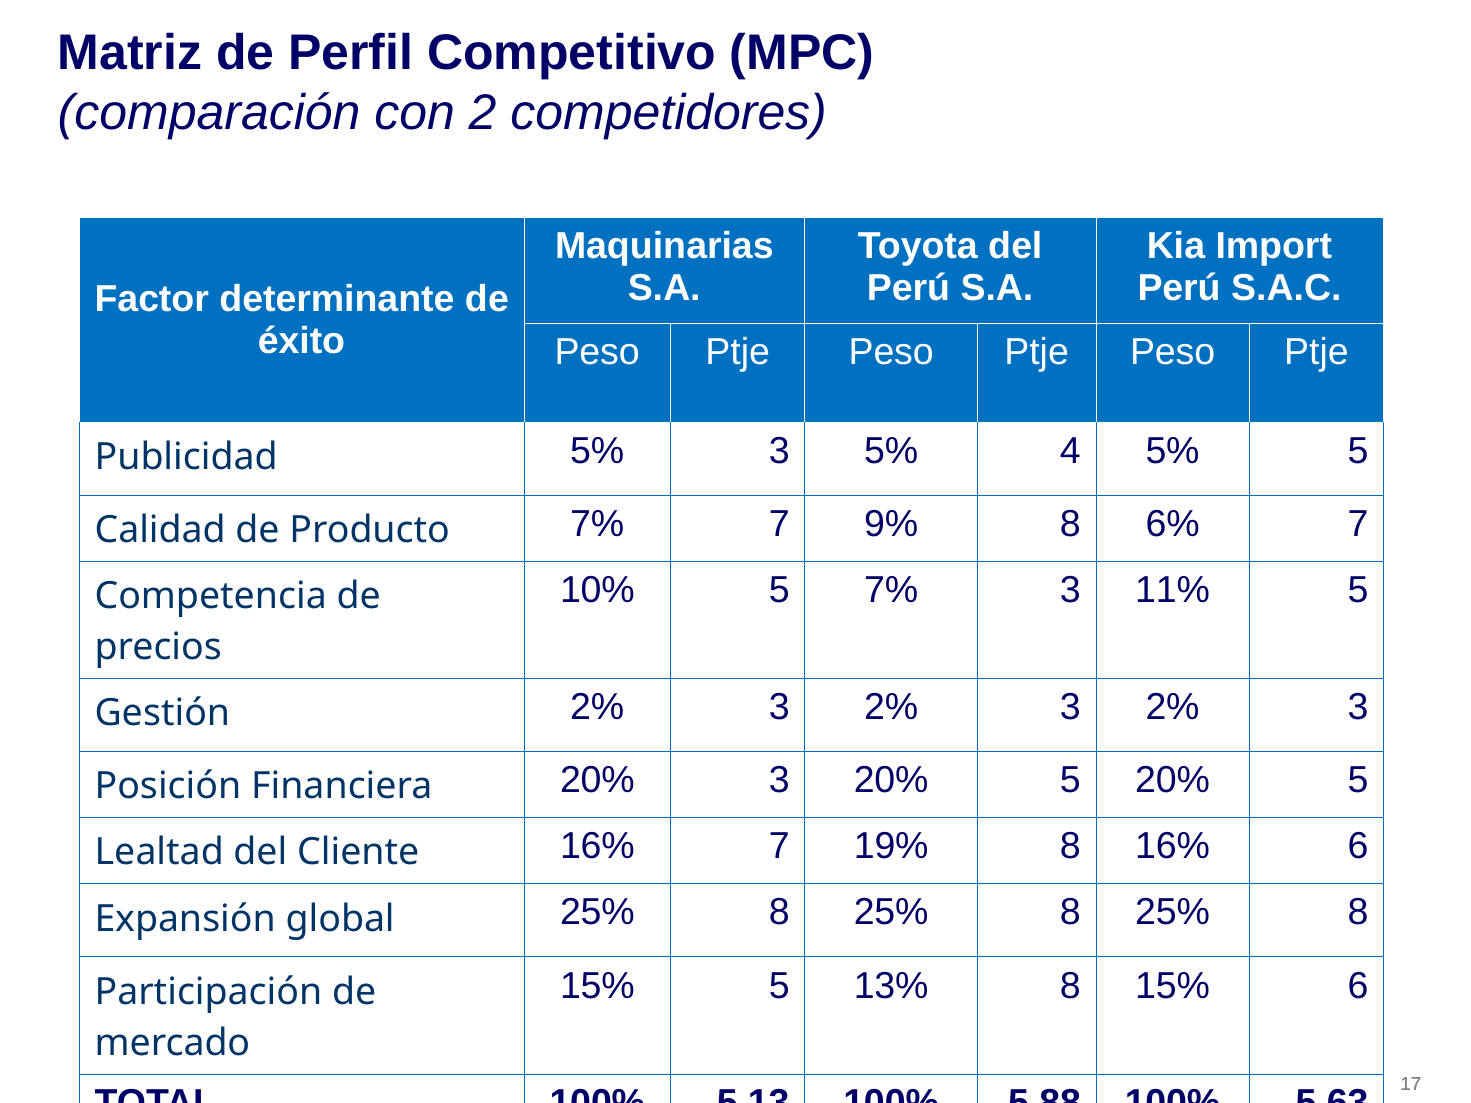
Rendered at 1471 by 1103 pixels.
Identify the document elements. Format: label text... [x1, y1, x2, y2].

title Matriz de Perfil Competitivo (MPC) (comparación con 2 competidores) [42, 24, 1434, 135]
table_cell 3 [1250, 679, 1383, 751]
table_header Maquinarias S.A. [525, 218, 804, 323]
table_cell 19% [805, 818, 977, 883]
table_cell Publicidad [80, 423, 524, 495]
table_cell 5% [1097, 423, 1249, 495]
table_cell Expansión global [80, 884, 524, 956]
table_cell 15% [525, 957, 670, 1074]
table_cell 7% [805, 562, 977, 678]
table_cell 5% [525, 423, 670, 495]
table_cell 3 [671, 423, 804, 495]
table_cell 3 [671, 752, 804, 817]
table_cell 5 [1250, 752, 1383, 817]
table_cell 8 [978, 818, 1096, 883]
table_cell TOTAL [80, 1075, 524, 1103]
table_cell 20% [805, 752, 977, 817]
table_cell 3 [671, 679, 804, 751]
table_cell Lealtad del Cliente [80, 818, 524, 883]
table_cell 8 [1250, 884, 1383, 956]
table_cell 10% [525, 562, 670, 678]
table_cell 7 [671, 496, 804, 561]
table_cell 5.88 [978, 1075, 1096, 1103]
table_cell 2% [805, 679, 977, 751]
table_cell 16% [525, 818, 670, 883]
table_cell Peso [525, 324, 670, 422]
table_header Toyota del Perú S.A. [805, 218, 1096, 323]
table_cell 25% [1097, 884, 1249, 956]
table_cell 6 [1250, 818, 1383, 883]
table_cell 9% [805, 496, 977, 561]
table_cell Ptje [671, 324, 804, 422]
table_cell 3 [978, 562, 1096, 678]
table_header Kia Import Perú S.A.C. [1097, 218, 1383, 323]
table_cell 6% [1097, 496, 1249, 561]
table_cell 8 [978, 884, 1096, 956]
table_cell 5.13 [671, 1075, 804, 1103]
table_cell 5 [1250, 562, 1383, 678]
table_cell Ptje [1250, 324, 1383, 422]
table_cell Posición Financiera [80, 752, 524, 817]
table_cell 13% [805, 957, 977, 1074]
table_cell 5% [805, 423, 977, 495]
table_cell 11% [1097, 562, 1249, 678]
table_cell 20% [525, 752, 670, 817]
table_cell 20% [1097, 752, 1249, 817]
table_cell 5 [671, 562, 804, 678]
table_cell Peso [805, 324, 977, 422]
table_cell 7% [525, 496, 670, 561]
table_cell Gestión [80, 679, 524, 751]
table_cell 25% [525, 884, 670, 956]
table_cell 8 [978, 496, 1096, 561]
table_cell 5 [671, 957, 804, 1074]
table_cell 4 [978, 423, 1096, 495]
table_cell Ptje [978, 324, 1096, 422]
table_cell 8 [671, 884, 804, 956]
table_cell Calidad de Producto [80, 496, 524, 561]
table_cell 5 [1250, 423, 1383, 495]
table_cell 5 [978, 752, 1096, 817]
table_cell 3 [978, 679, 1096, 751]
table_cell 8 [978, 957, 1096, 1074]
table_cell 16% [1097, 818, 1249, 883]
table_cell 100% [805, 1075, 977, 1103]
table_cell Participación de mercado [80, 957, 524, 1074]
table_cell 5.63 [1250, 1075, 1383, 1103]
table_cell 100% [525, 1075, 670, 1103]
table_cell 2% [525, 679, 670, 751]
table_cell 7 [1250, 496, 1383, 561]
table_cell Competencia de precios [80, 562, 524, 678]
table_cell 100% [1097, 1075, 1249, 1103]
table_header Factor determinante de éxito [80, 218, 524, 422]
table_cell 6 [1250, 957, 1383, 1074]
table_cell Peso [1097, 324, 1249, 422]
table_cell 25% [805, 884, 977, 956]
table_cell 7 [671, 818, 804, 883]
table_cell 2% [1097, 679, 1249, 751]
table_cell 15% [1097, 957, 1249, 1074]
